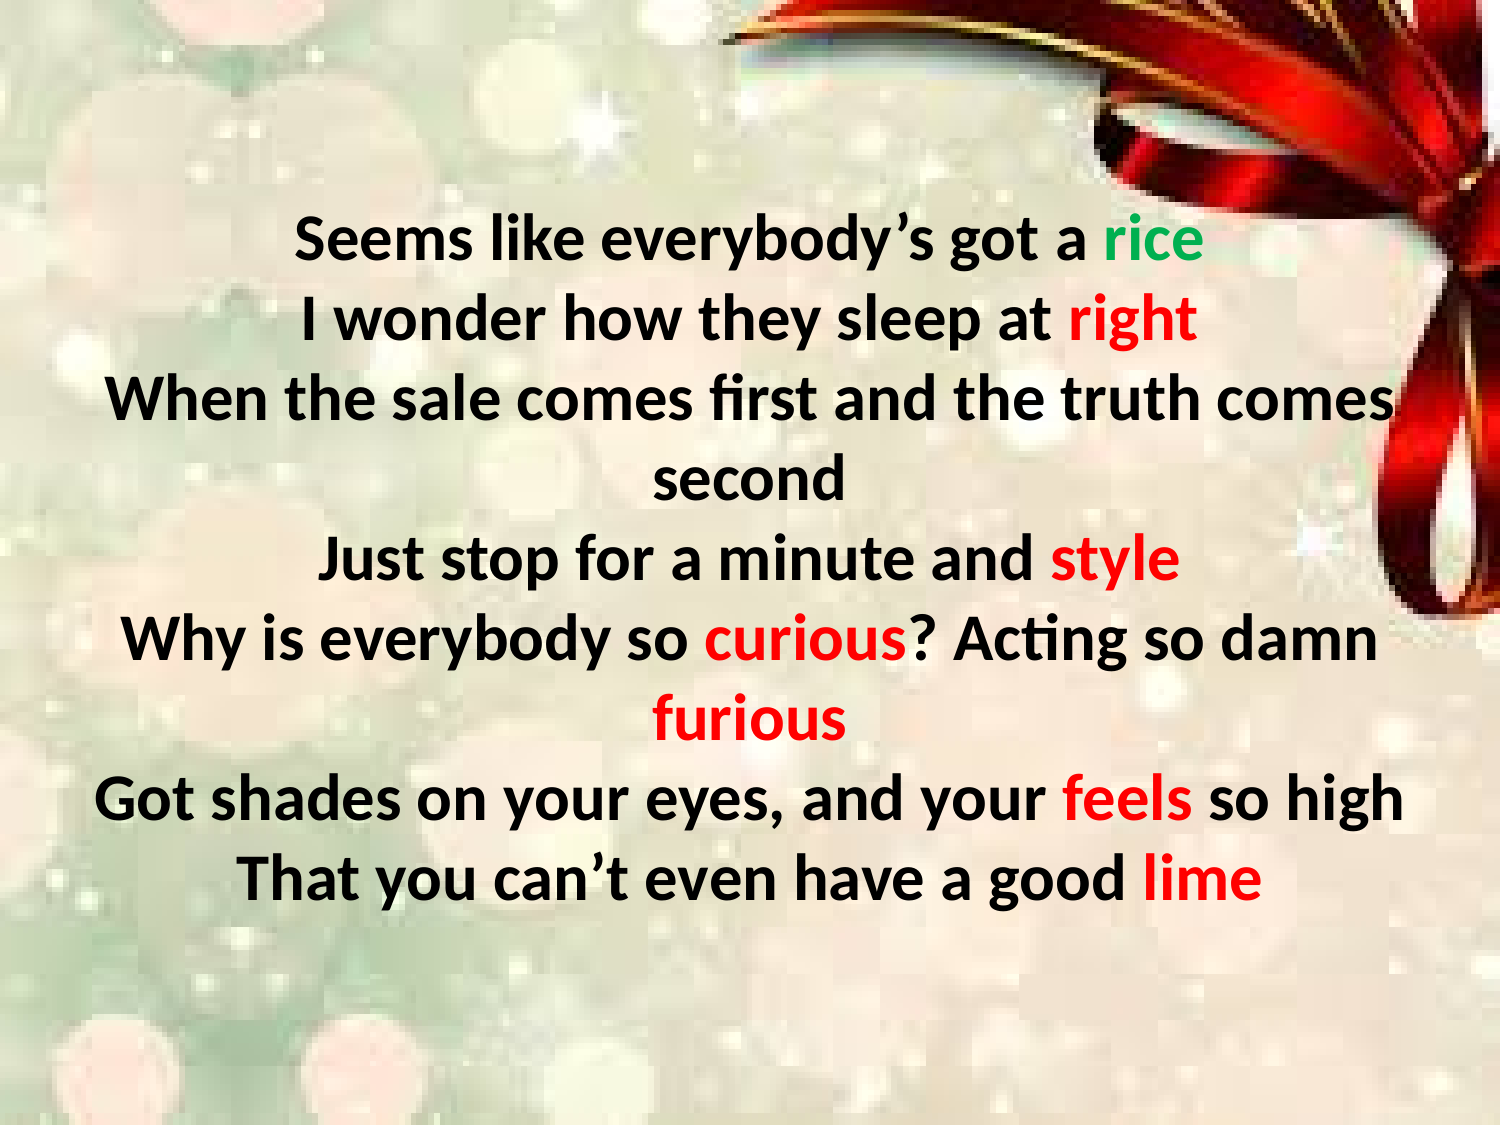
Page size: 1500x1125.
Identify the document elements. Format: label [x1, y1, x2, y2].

list [0, 0, 1500, 1125]
